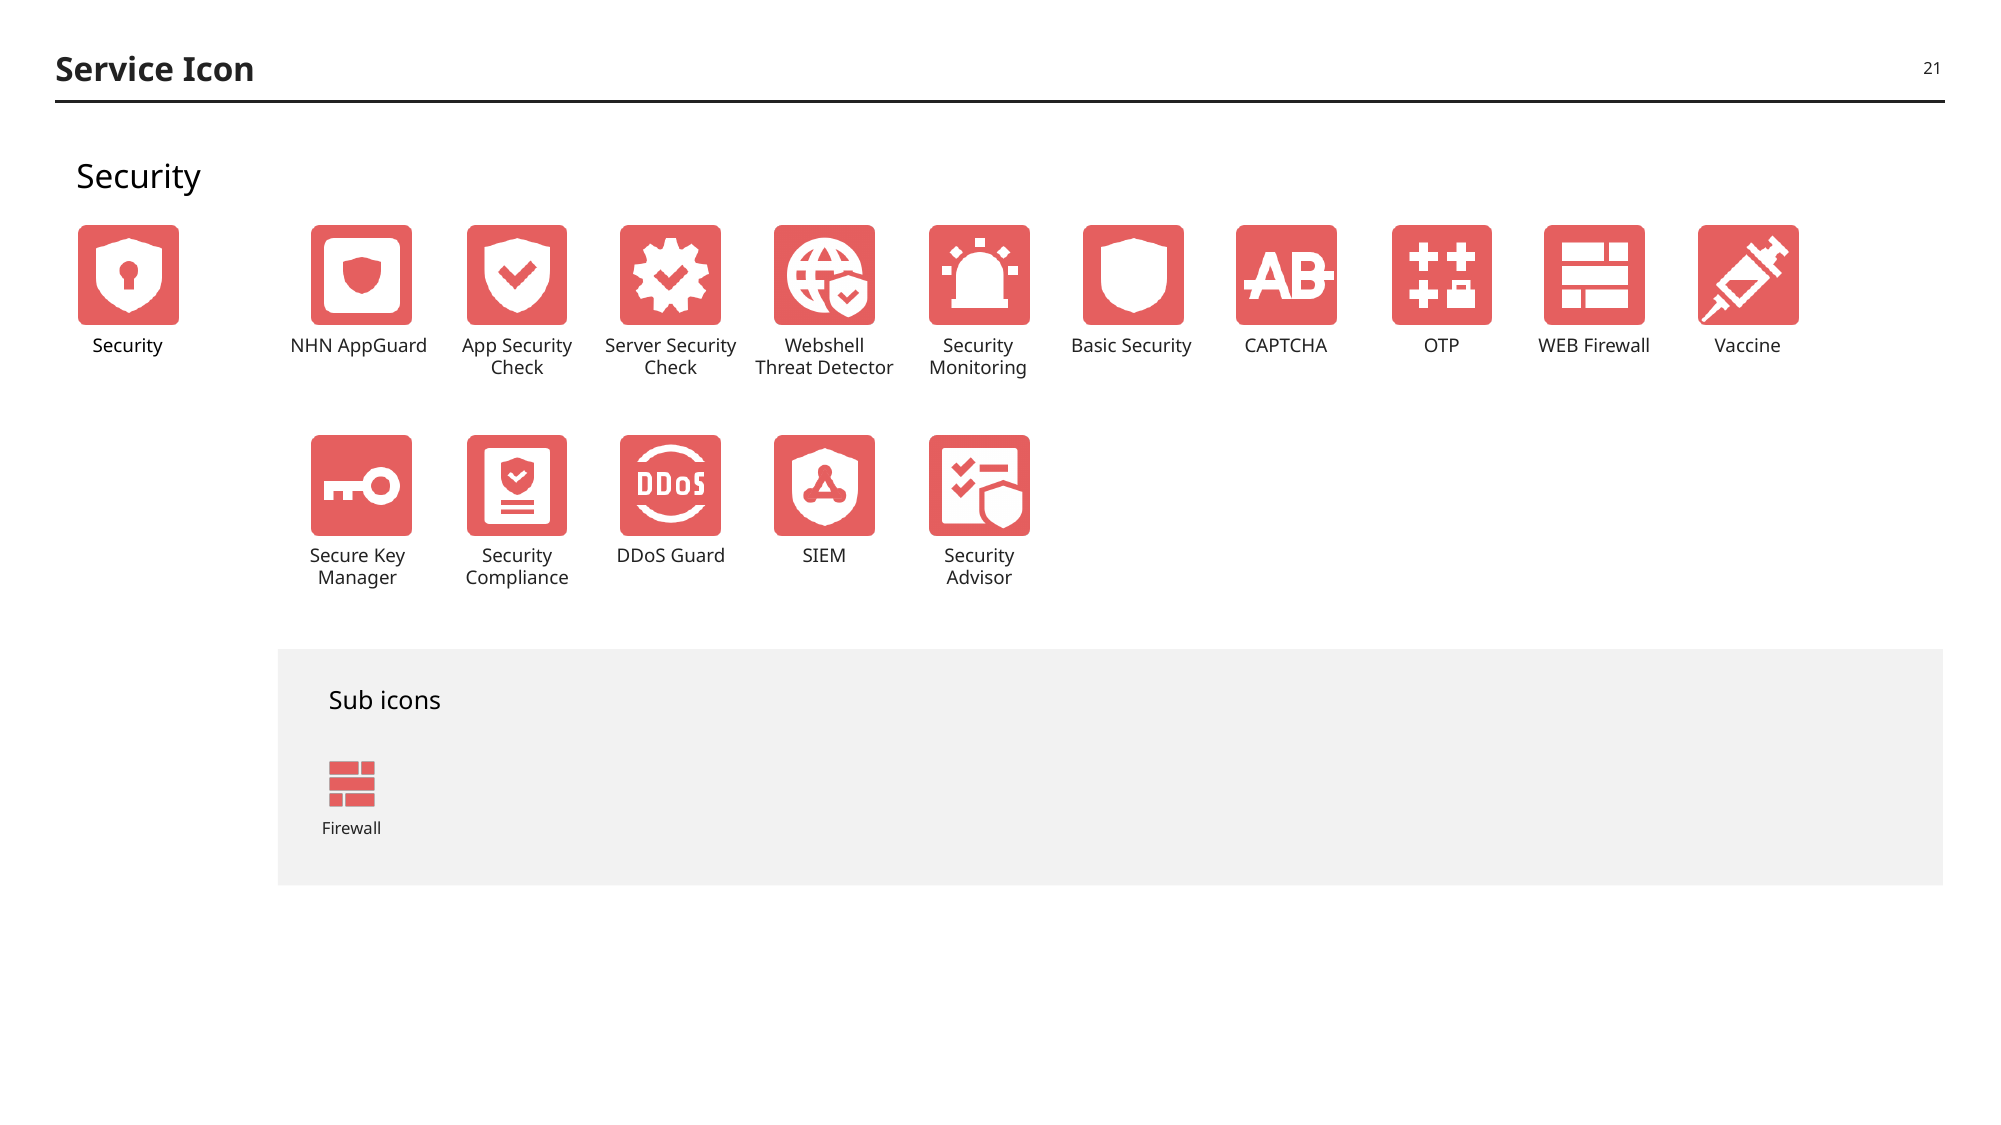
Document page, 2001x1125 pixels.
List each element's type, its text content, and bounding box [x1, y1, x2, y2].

text_box WEB Firewall [1523, 326, 1666, 364]
text_box Security Advisor [929, 536, 1030, 596]
text_box DDoS Guard [601, 535, 740, 574]
text_box Server Security Check [590, 326, 740, 386]
text_box Security Monitoring [914, 326, 1042, 386]
text_box CAPTCHA [1229, 326, 1343, 364]
text_box Security Compliance [450, 535, 584, 596]
text_box Webshell Threat Detector [740, 326, 909, 386]
text_box Security [61, 148, 216, 203]
text_box Secure Key Manager [294, 535, 420, 596]
picture [311, 224, 412, 325]
picture [1698, 224, 1799, 325]
picture [1083, 224, 1184, 325]
text_box Security [77, 326, 178, 364]
text_box NHN AppGuard [275, 326, 443, 364]
text_box SIEM [787, 536, 862, 574]
text_box OTP [1409, 326, 1475, 364]
picture [318, 750, 386, 818]
picture [620, 224, 721, 325]
picture [1544, 224, 1645, 325]
picture [78, 224, 179, 325]
text_box Sub icons [314, 677, 457, 722]
picture [929, 224, 1030, 325]
text_box App Security Check [447, 326, 587, 386]
picture [774, 225, 875, 326]
text_box [277, 648, 1944, 886]
text_box Vaccine [1699, 326, 1796, 364]
title Service Icon [40, 45, 1766, 94]
picture [311, 435, 412, 536]
text_box Firewall [307, 810, 397, 846]
picture [774, 435, 875, 536]
text_box Basic Security [1056, 326, 1207, 364]
picture [929, 435, 1030, 536]
picture [1236, 224, 1337, 325]
picture [1391, 224, 1492, 325]
picture [620, 435, 721, 536]
picture [467, 435, 567, 536]
picture [467, 224, 567, 325]
